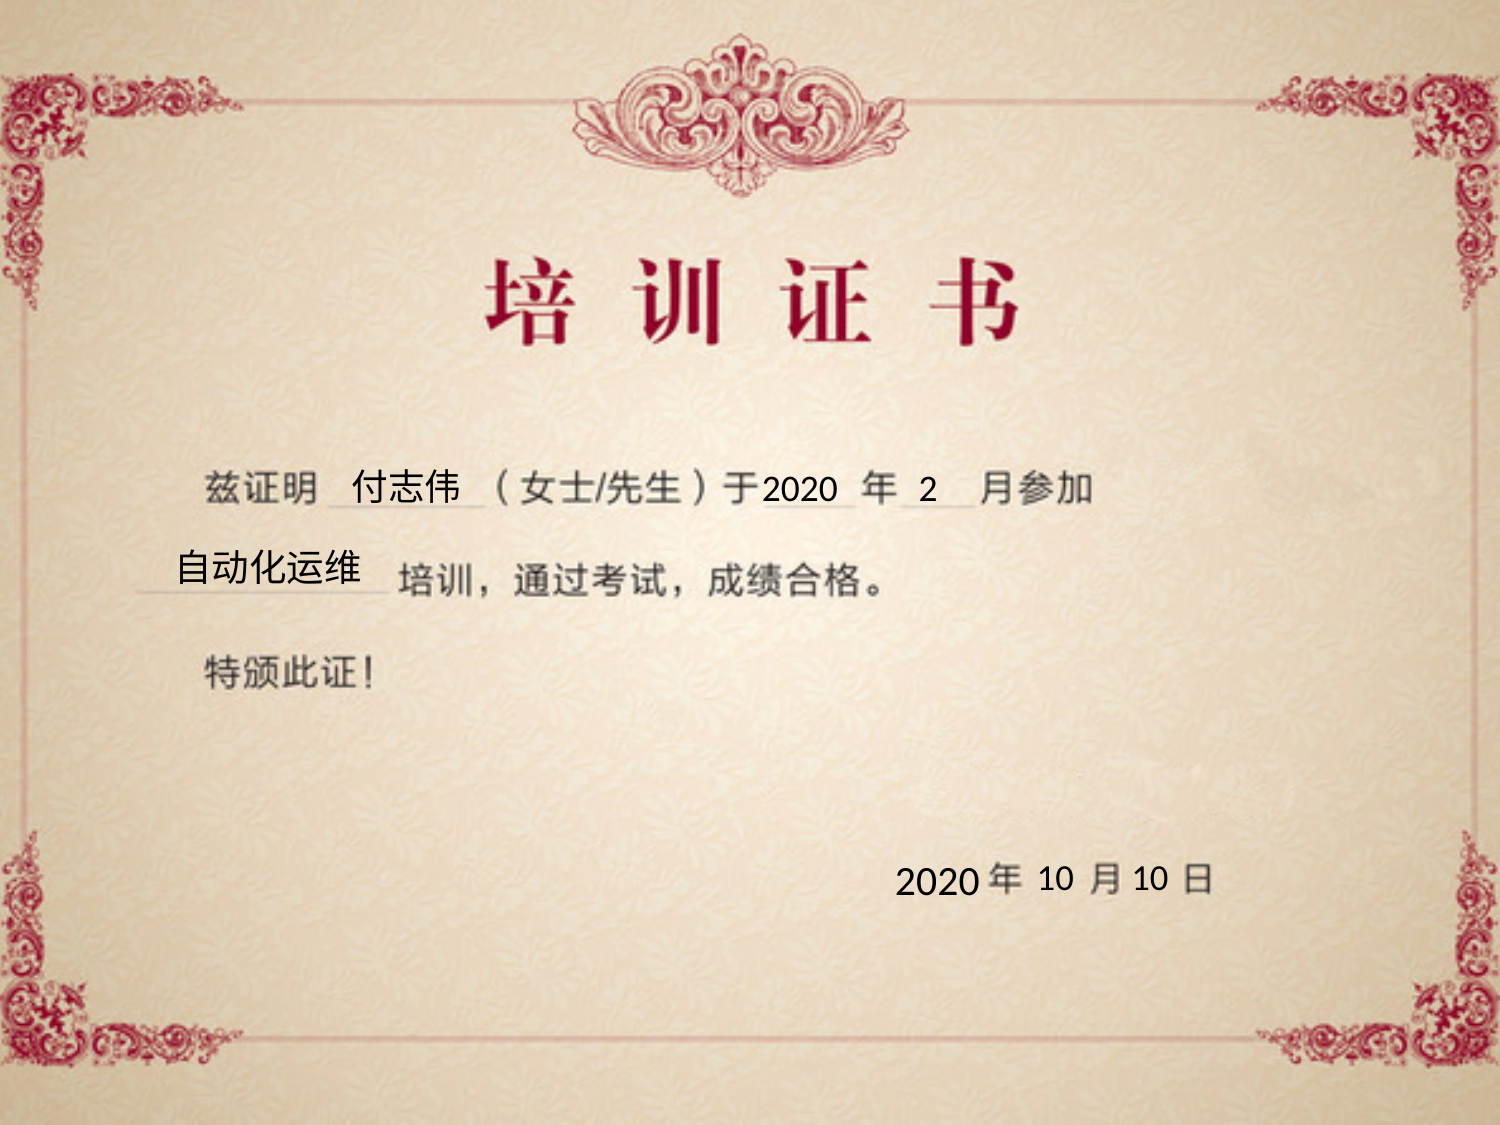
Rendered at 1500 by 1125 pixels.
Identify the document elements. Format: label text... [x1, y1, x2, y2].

list 10 [1116, 846, 1223, 906]
list 10 [1021, 846, 1116, 906]
list 付志伟 [336, 456, 491, 516]
picture [0, 0, 1500, 1125]
list 2 [903, 456, 975, 504]
list 自动化运维 [159, 536, 396, 598]
list 2020 [879, 846, 998, 906]
list 2020 [746, 456, 877, 504]
